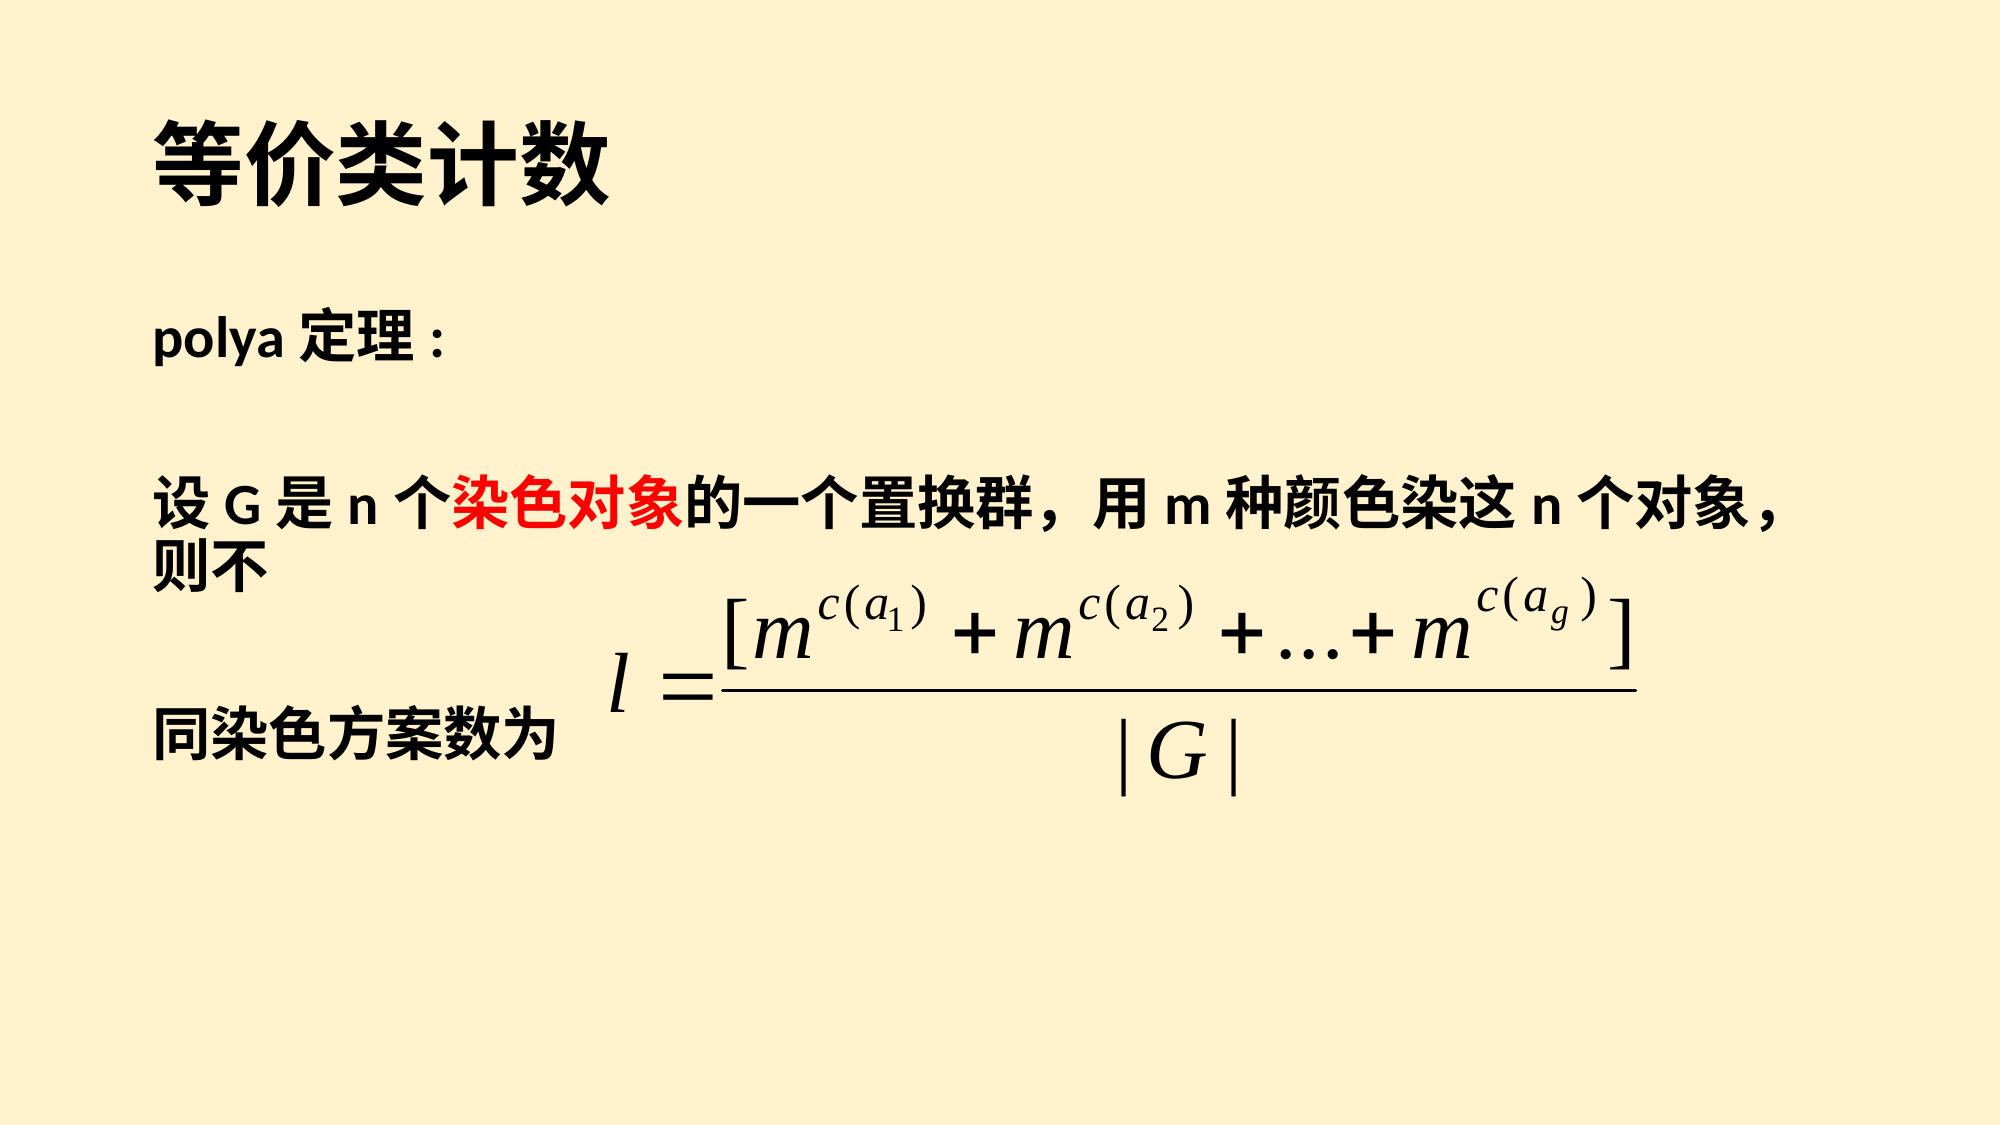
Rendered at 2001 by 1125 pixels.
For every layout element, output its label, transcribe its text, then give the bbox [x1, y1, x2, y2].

title 等价类计数 [137, 59, 1863, 278]
list polya定理: 设G是n个染色对象的一个置换群，用m种颜色染这n个对象，则不 同染色方案数为 [137, 299, 1863, 1014]
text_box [596, 555, 1650, 812]
